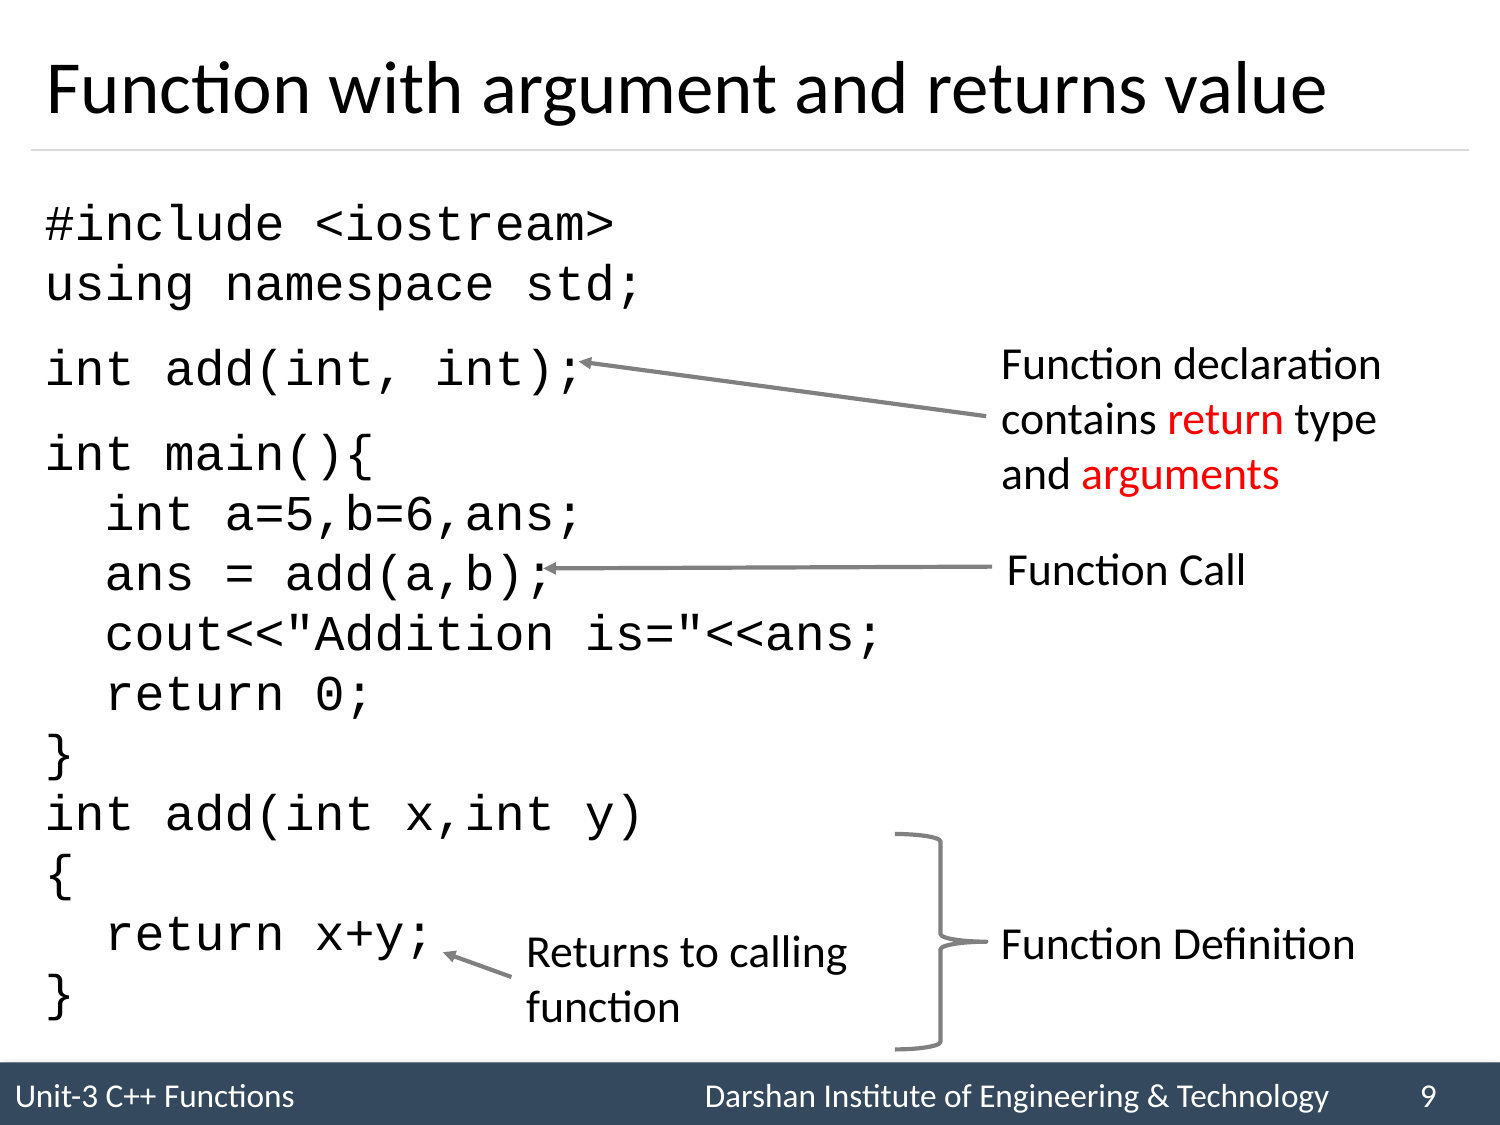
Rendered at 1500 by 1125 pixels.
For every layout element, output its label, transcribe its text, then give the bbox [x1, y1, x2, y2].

title Function with argument and returns value [31, 17, 1469, 150]
text_box Function Definition [986, 906, 1399, 977]
text_box [894, 833, 988, 1051]
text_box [578, 361, 987, 418]
text_box Function declaration contains return type and arguments [986, 326, 1441, 506]
text_box #include <iostream> using namespace std; int add(int, int); int main(){ int a=5,b=6,ans; ans = add(a,b); cout<<"Addition is="<<ans; return 0; } int add(int x,int y) { return x+y; } [44, 190, 915, 1021]
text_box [442, 952, 512, 978]
text_box Returns to calling function [511, 913, 884, 1039]
text_box Function Call [992, 531, 1447, 602]
